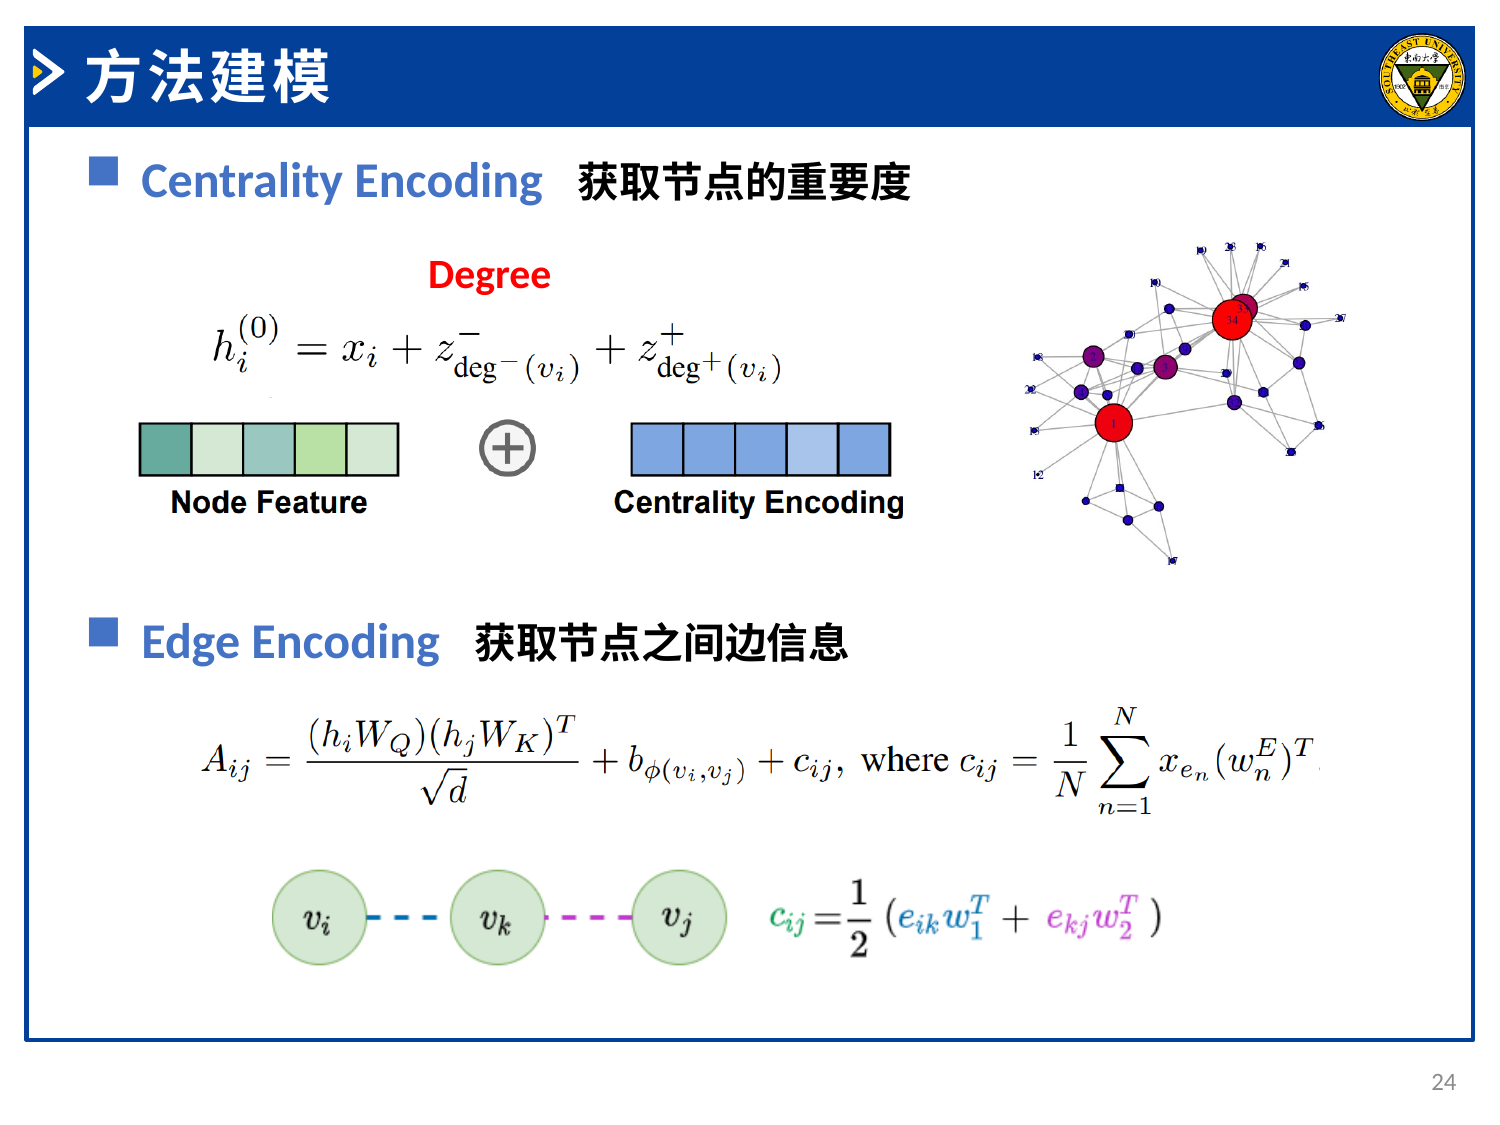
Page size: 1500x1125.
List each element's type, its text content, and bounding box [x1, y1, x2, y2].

text_box 方法建模 [70, 32, 605, 118]
slide_number 24 [1382, 1051, 1472, 1111]
picture [1024, 241, 1346, 565]
picture [121, 304, 918, 524]
text_box Degree [413, 239, 979, 304]
picture [272, 845, 1228, 990]
picture [1378, 33, 1467, 121]
picture [180, 701, 1320, 821]
